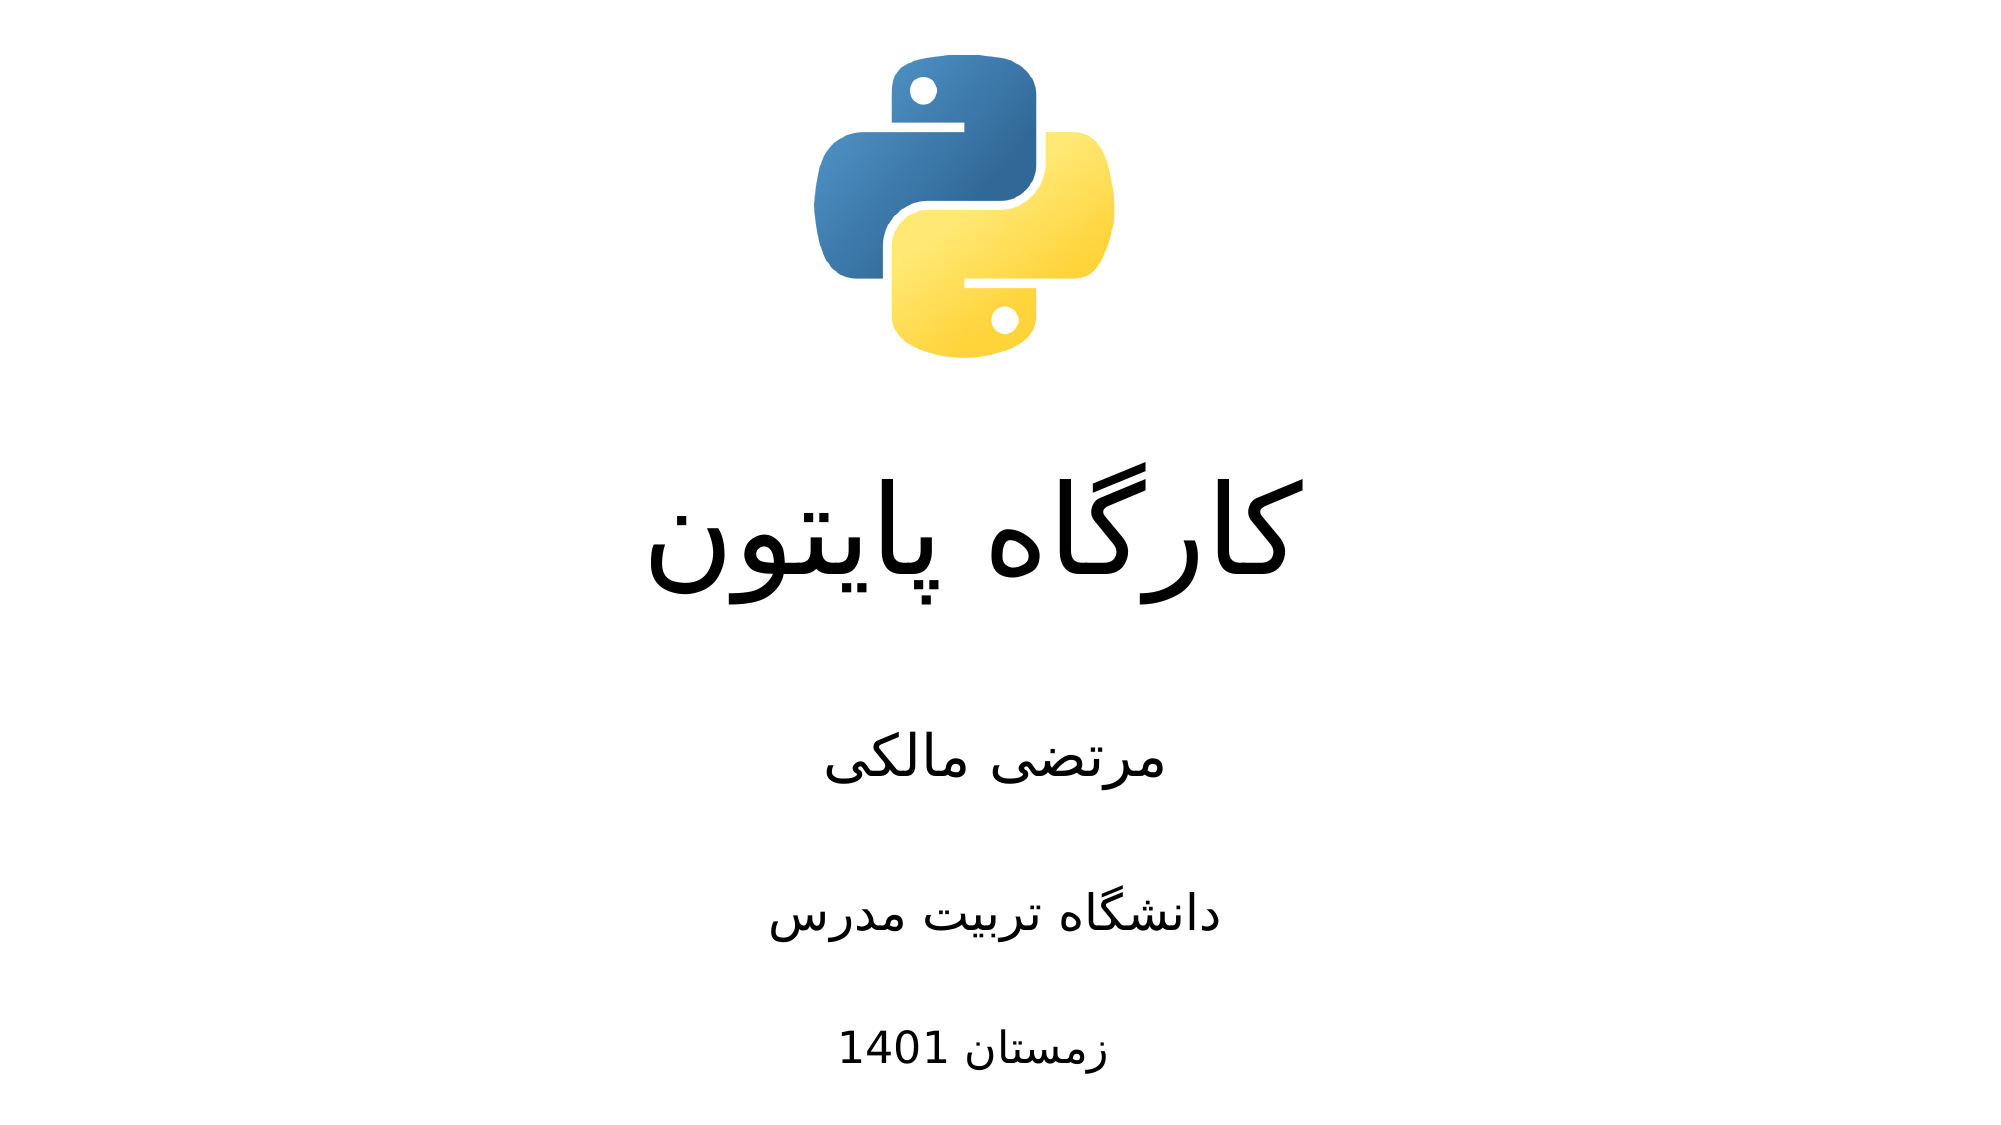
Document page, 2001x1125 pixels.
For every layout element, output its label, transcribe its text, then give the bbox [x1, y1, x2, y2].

text_box دانشگاه تربیت مدرس [693, 829, 1299, 950]
subtitle زمستان 1401 [223, 1017, 1724, 1081]
text_box مرتضی مالکی [245, 666, 1746, 797]
picture [814, 55, 1133, 368]
title کارگاه پایتون [223, 389, 1724, 610]
